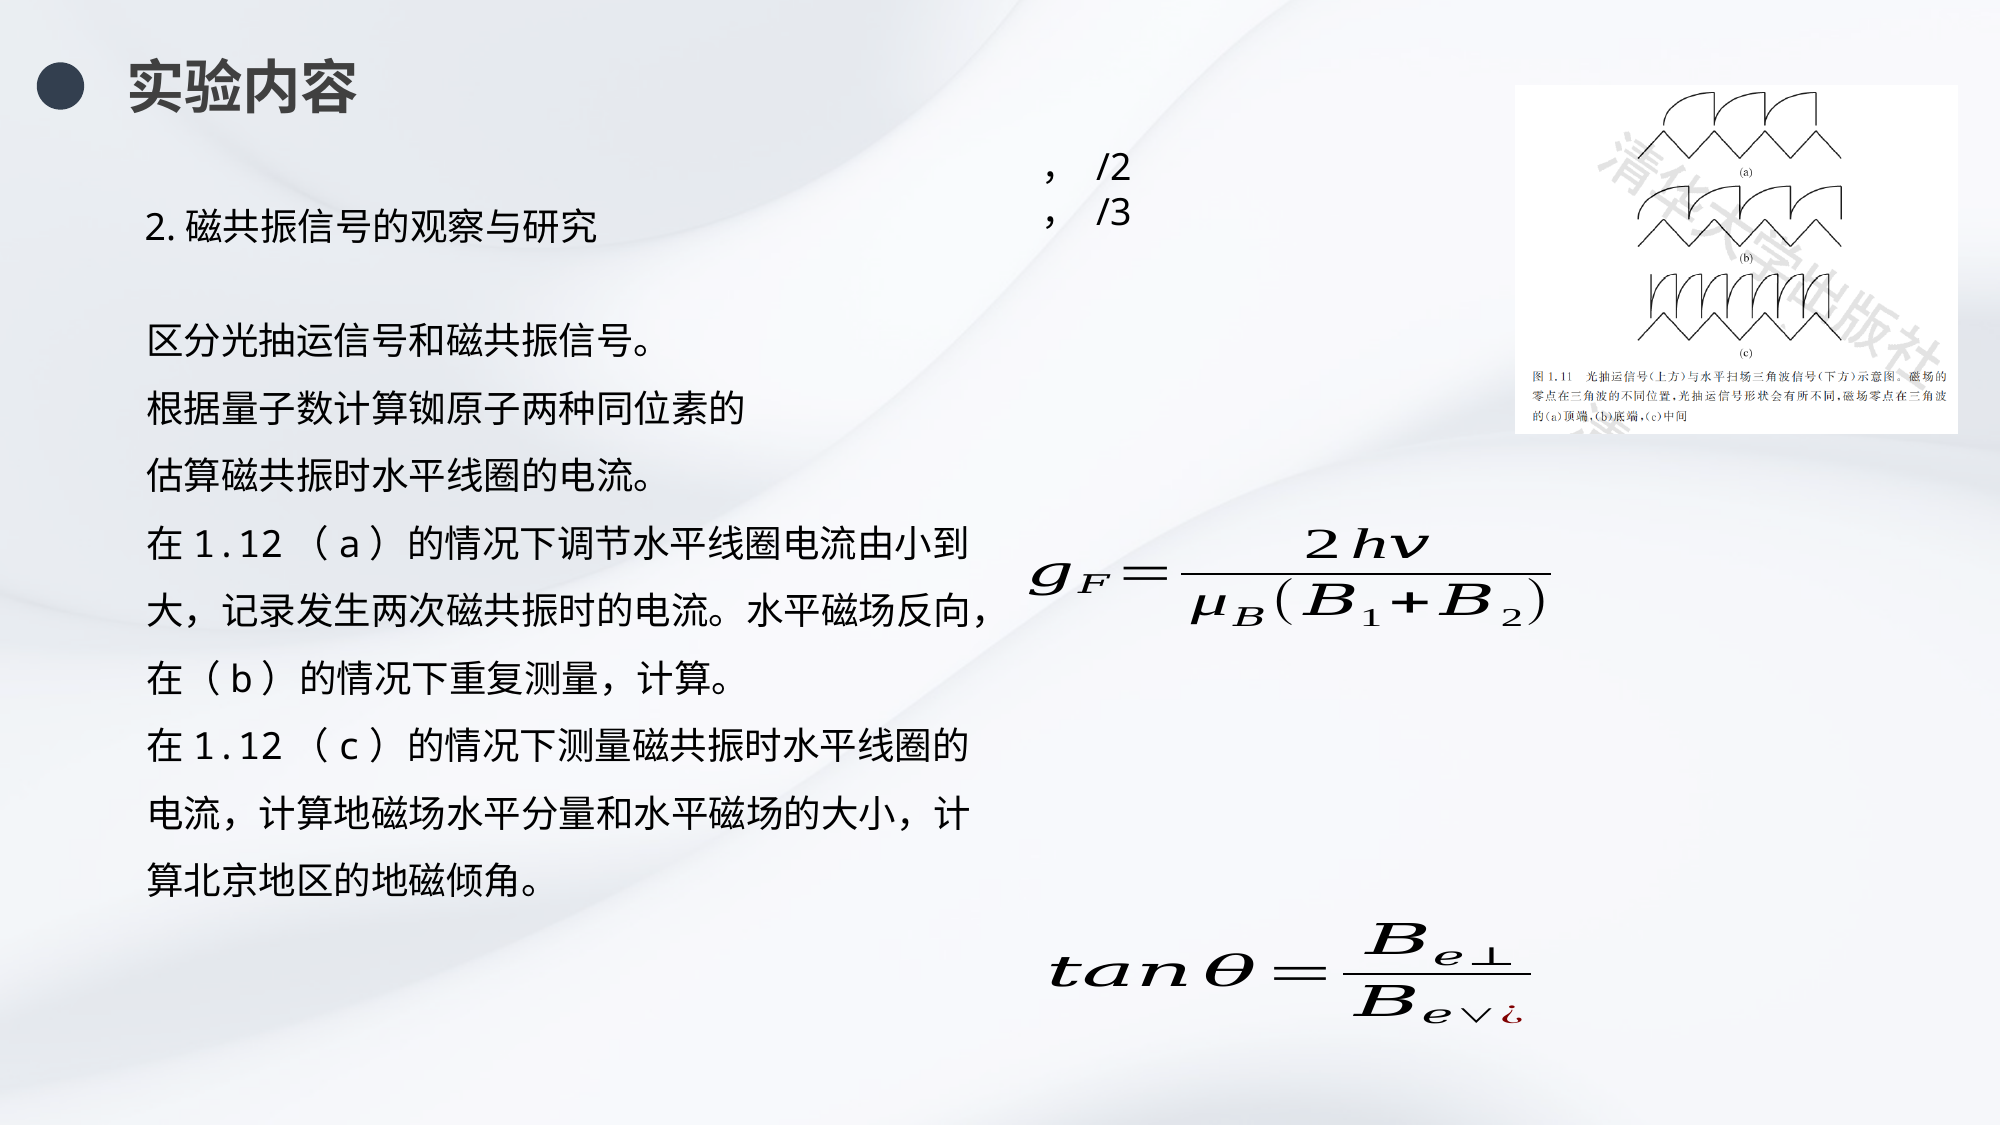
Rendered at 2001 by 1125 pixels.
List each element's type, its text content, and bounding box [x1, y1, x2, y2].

text_box 实验内容 [111, 43, 429, 128]
picture [1515, 85, 1958, 434]
text_box 2.磁共振信号的观察与研究 [129, 195, 1515, 255]
